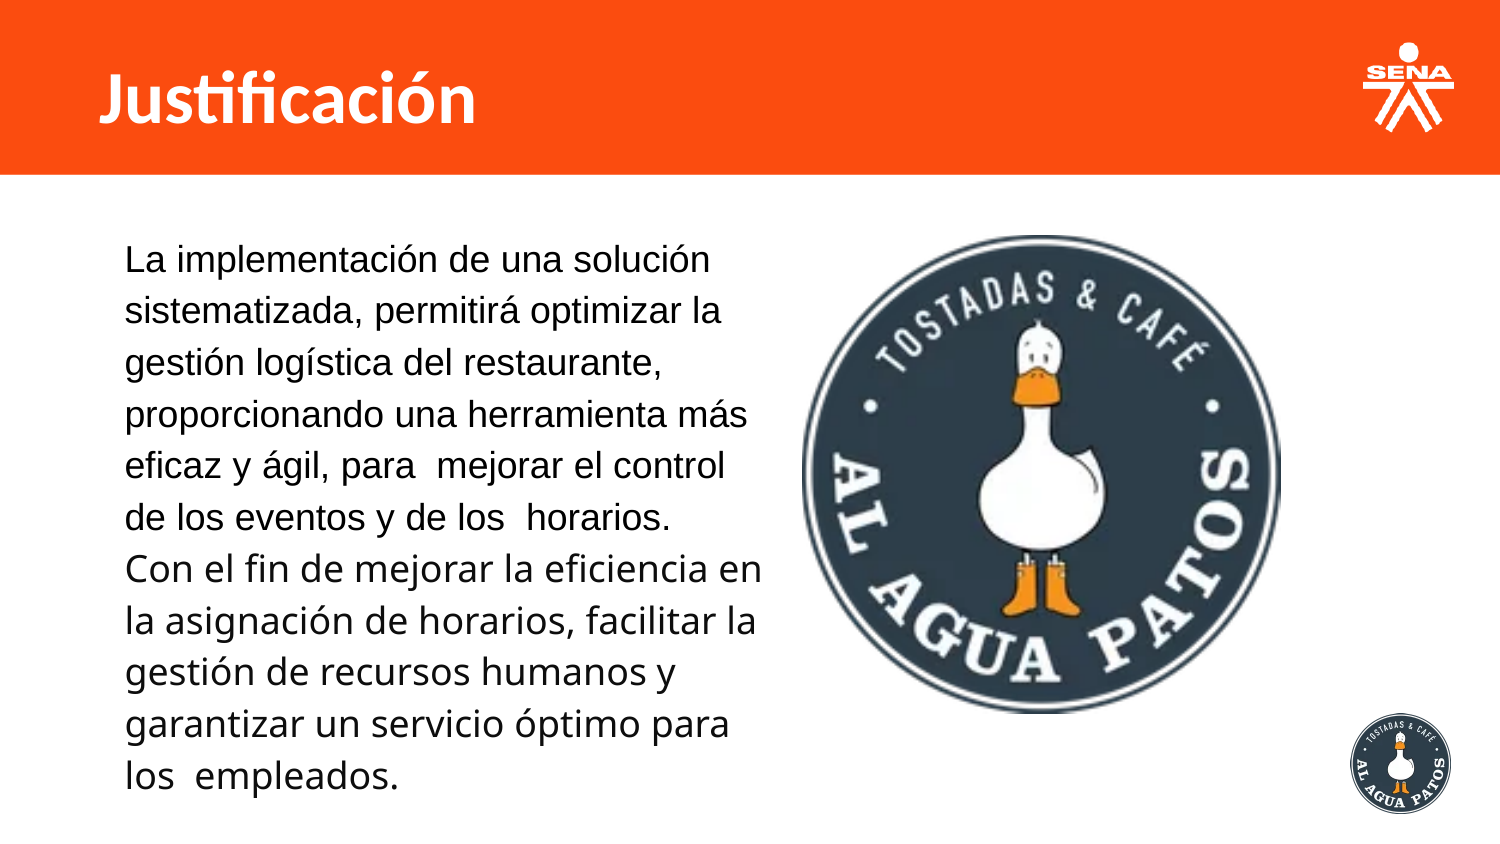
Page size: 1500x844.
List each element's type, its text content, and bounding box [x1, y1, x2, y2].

text_box Justificación [84, 40, 802, 146]
picture [0, 0, 1500, 844]
text_box La implementación de una solución sistematizada, permitirá optimizar la gestión logística del restaurante, proporcionando una herramienta más eficaz y ágil, para mejorar el control de los eventos y de los horarios. Con el fin de mejorar la eficiencia en la asignación de horarios, facilitar la gestión de recursos humanos y garantizar un servicio óptimo para los empleados. [0, 220, 784, 805]
